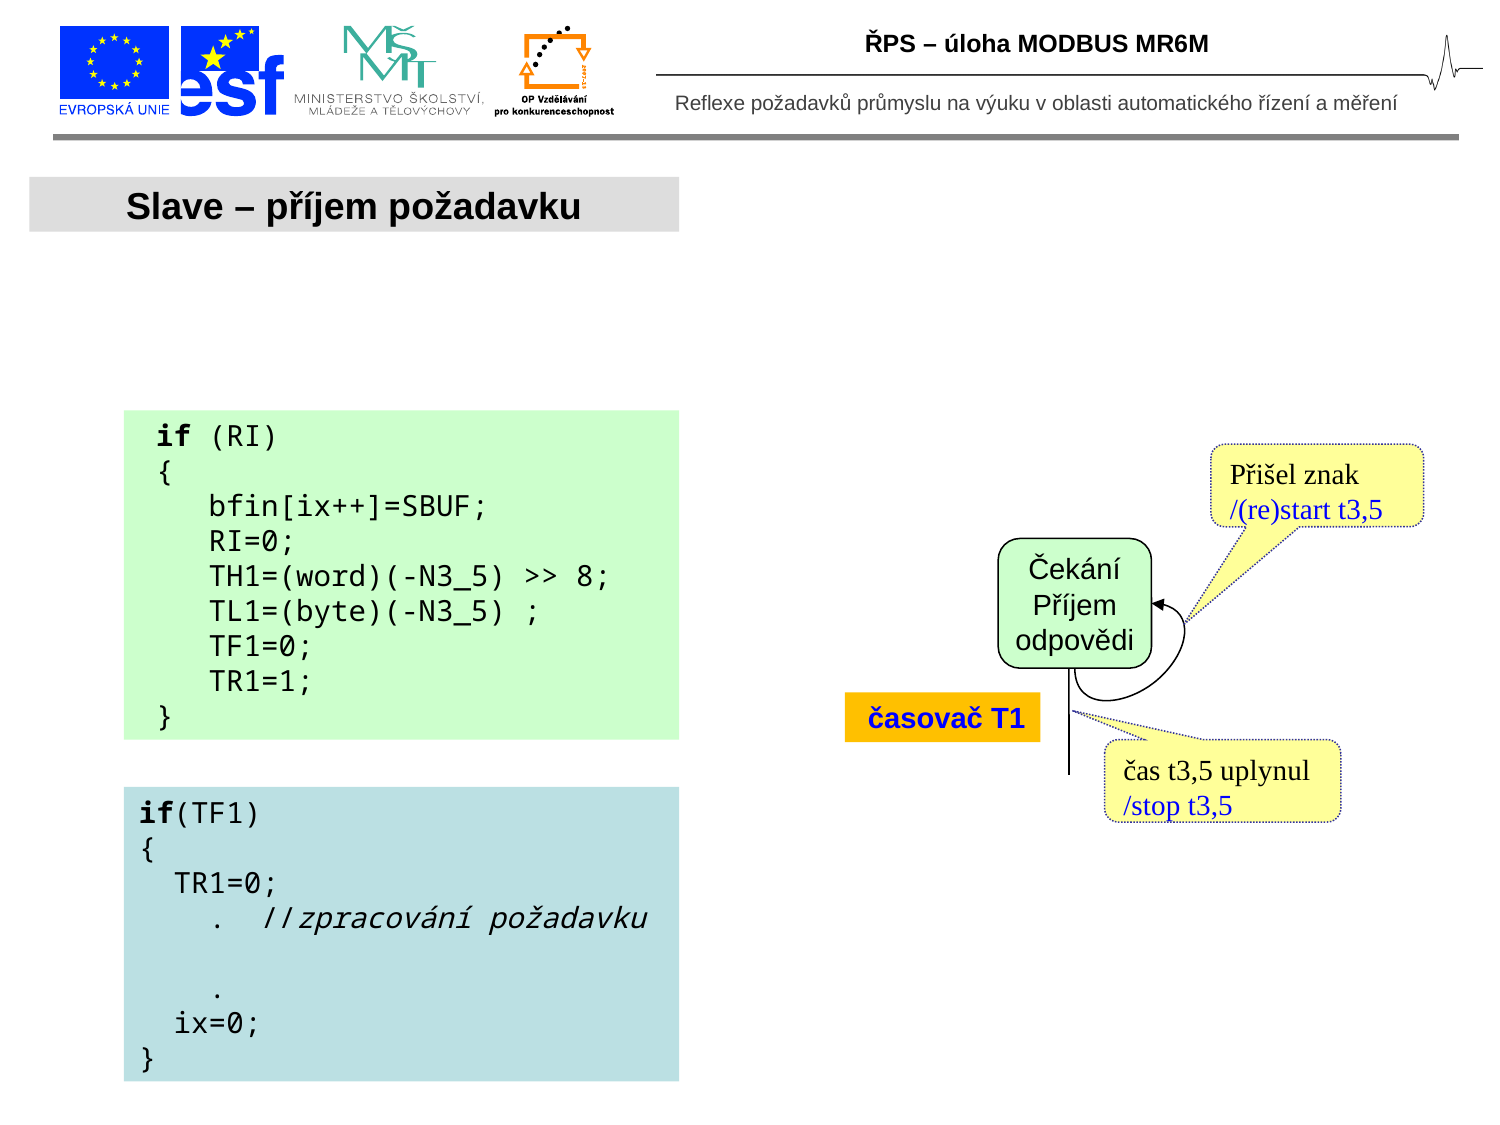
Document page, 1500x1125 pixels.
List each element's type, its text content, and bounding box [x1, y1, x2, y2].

picture [656, 34, 1483, 91]
text_box Přišel znak /(re)start t3,5 [1183, 444, 1424, 625]
text_box časovač T1 [844, 692, 1041, 743]
text_box čas t3,5 uplynul /stop t3,5 [1072, 710, 1341, 823]
text_box if (RI) { bfin[ix++]=SBUF; RI=0; TH1=(word)(-N3_5) >> 8; TL1=(byte)(-N3_5) ; TF1=0; TR1=1; } [123, 410, 680, 740]
text_box Slave – příjem požadavku [29, 176, 680, 232]
text_box if(TF1) { TR1=0; . //zpracování požadavku . ix=0; } [123, 786, 680, 1082]
text_box ŘPS – úloha MODBUS MR6M [644, 20, 1430, 68]
text_box Čekání Příjem odpovědi [998, 538, 1152, 669]
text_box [1080, 597, 1146, 675]
